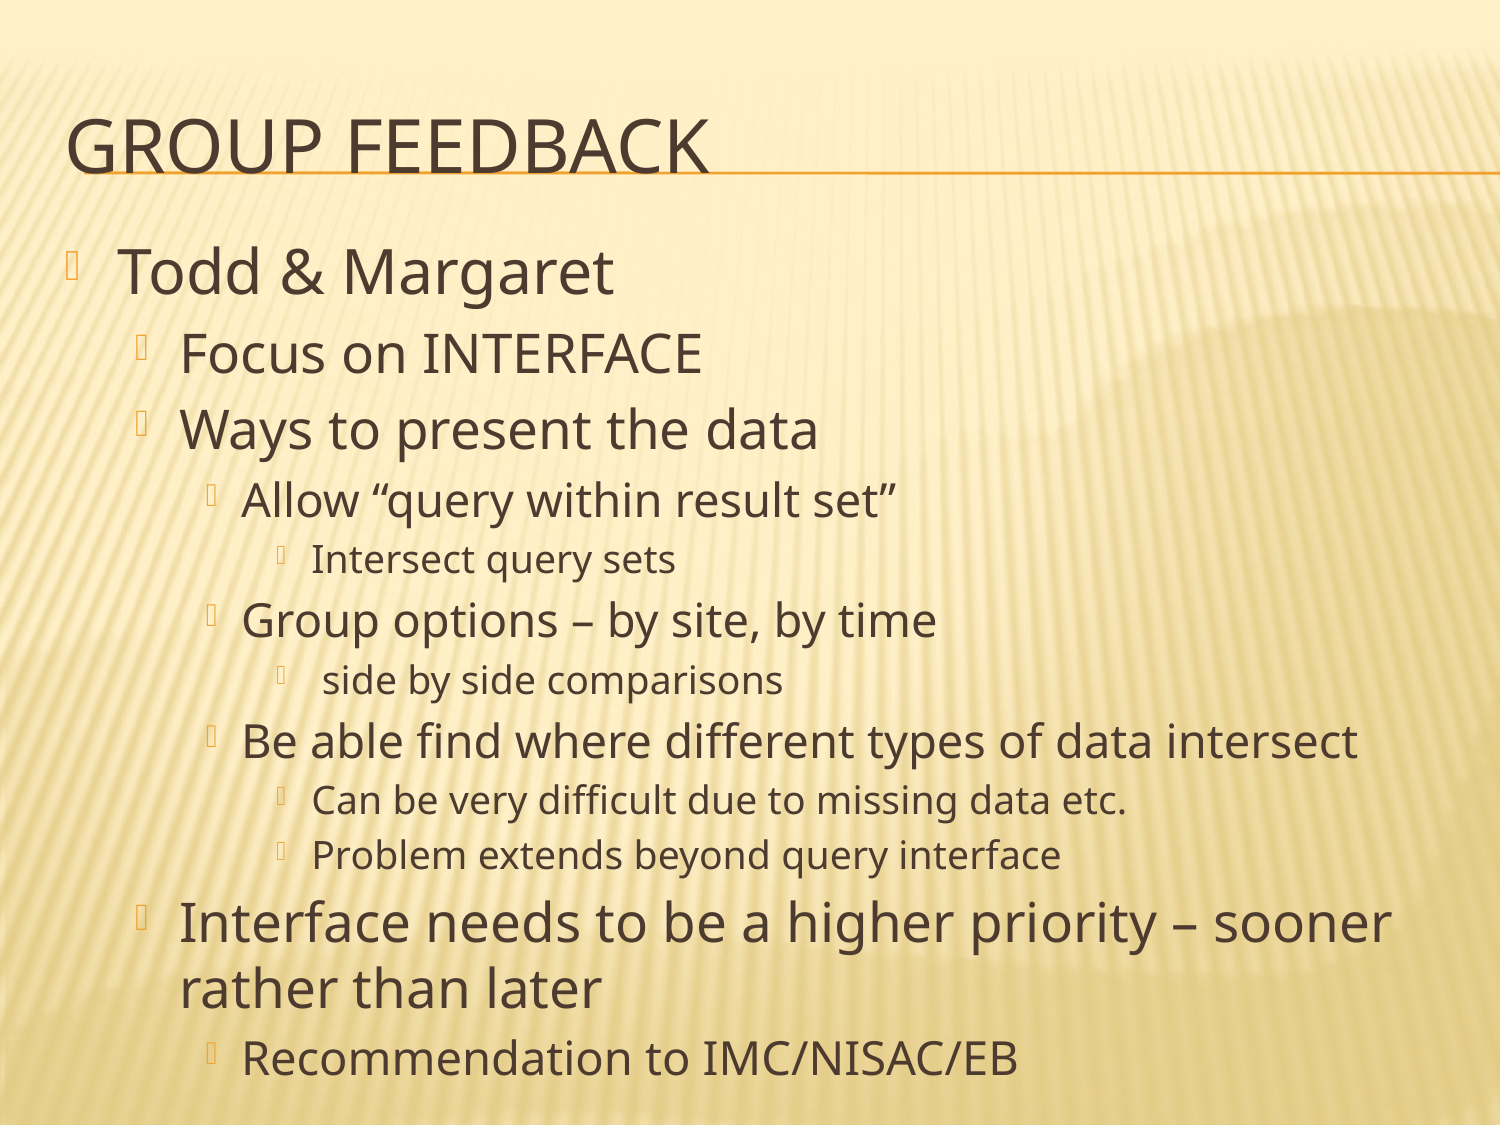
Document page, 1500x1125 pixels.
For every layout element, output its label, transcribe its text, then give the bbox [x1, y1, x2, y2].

list Todd & Margaret Focus on INTERFACE Ways to present the data Allow “query within result set” Intersect query sets Group options – by site, by time side by side comparisons Be able find where different types of data intersect Can be very difficult due to missing data etc. Problem extends beyond query interface Interface needs to be a higher priority – sooner rather than later Recommendation to IMC/NISAC/EB [50, 224, 1475, 1096]
title Group feedback [50, 75, 1475, 213]
